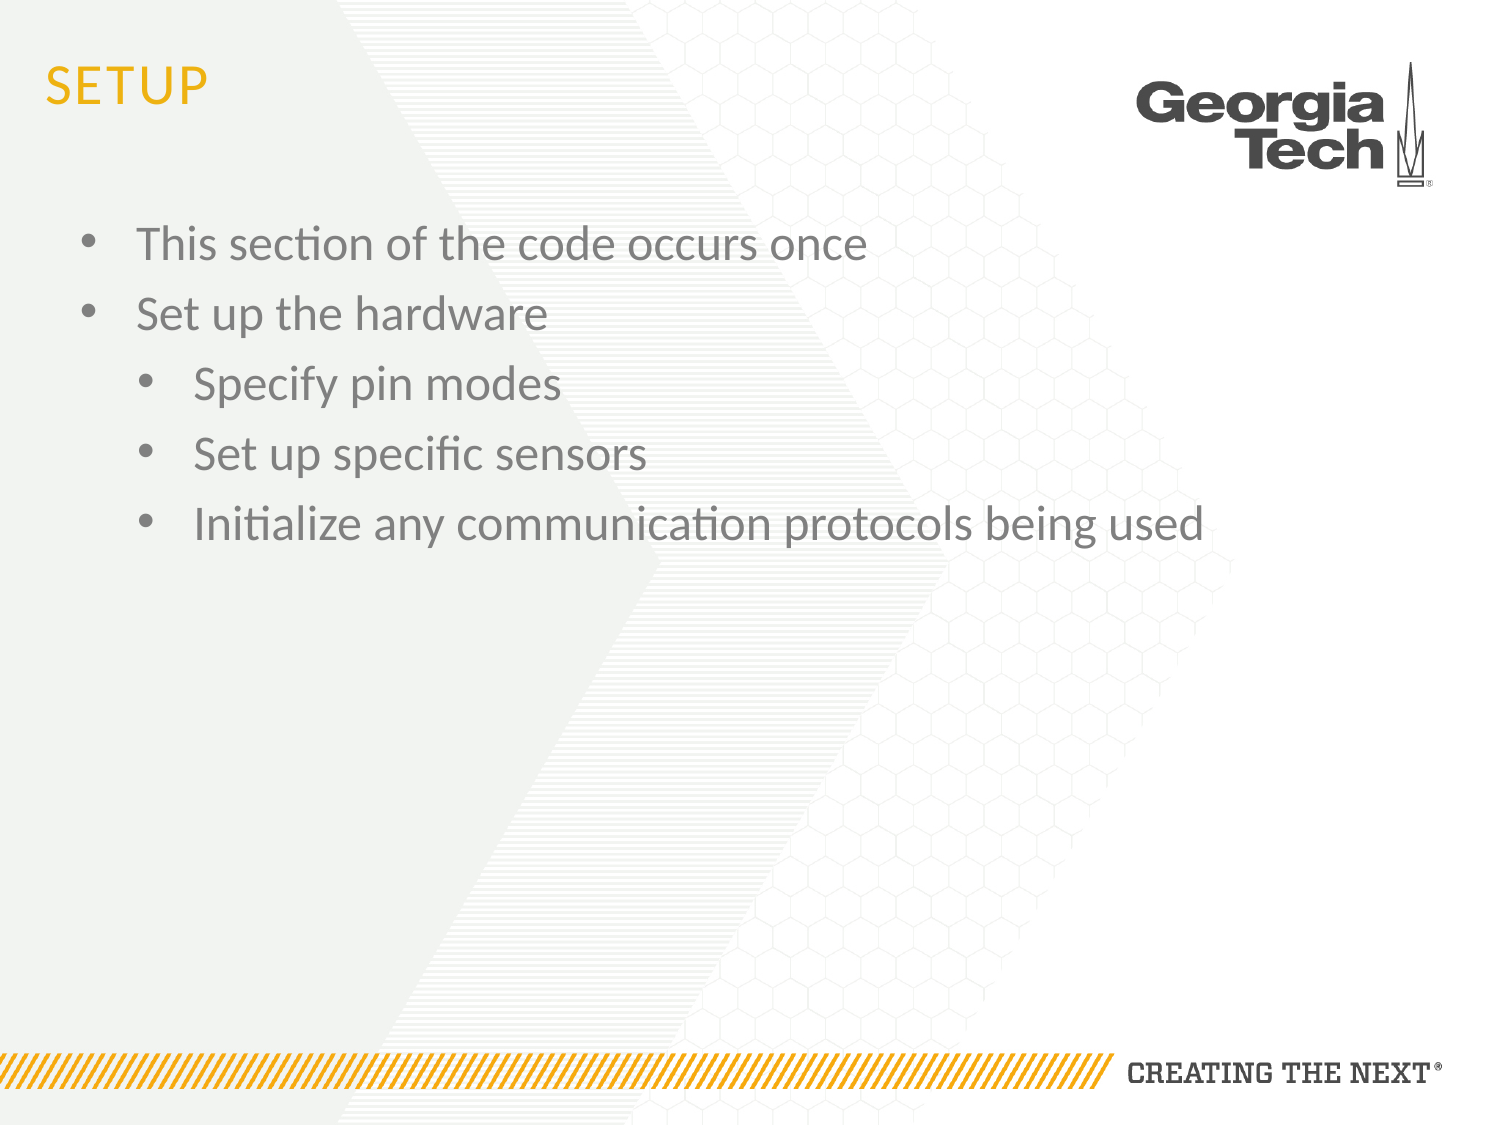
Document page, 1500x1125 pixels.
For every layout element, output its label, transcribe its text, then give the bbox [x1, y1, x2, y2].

list This section of the code occurs once Set up the hardware Specify pin modes Set up specific sensors Initialize any communication protocols being used [34, 203, 1476, 1005]
picture [0, 0, 1500, 1125]
title Setup [0, 0, 1007, 163]
